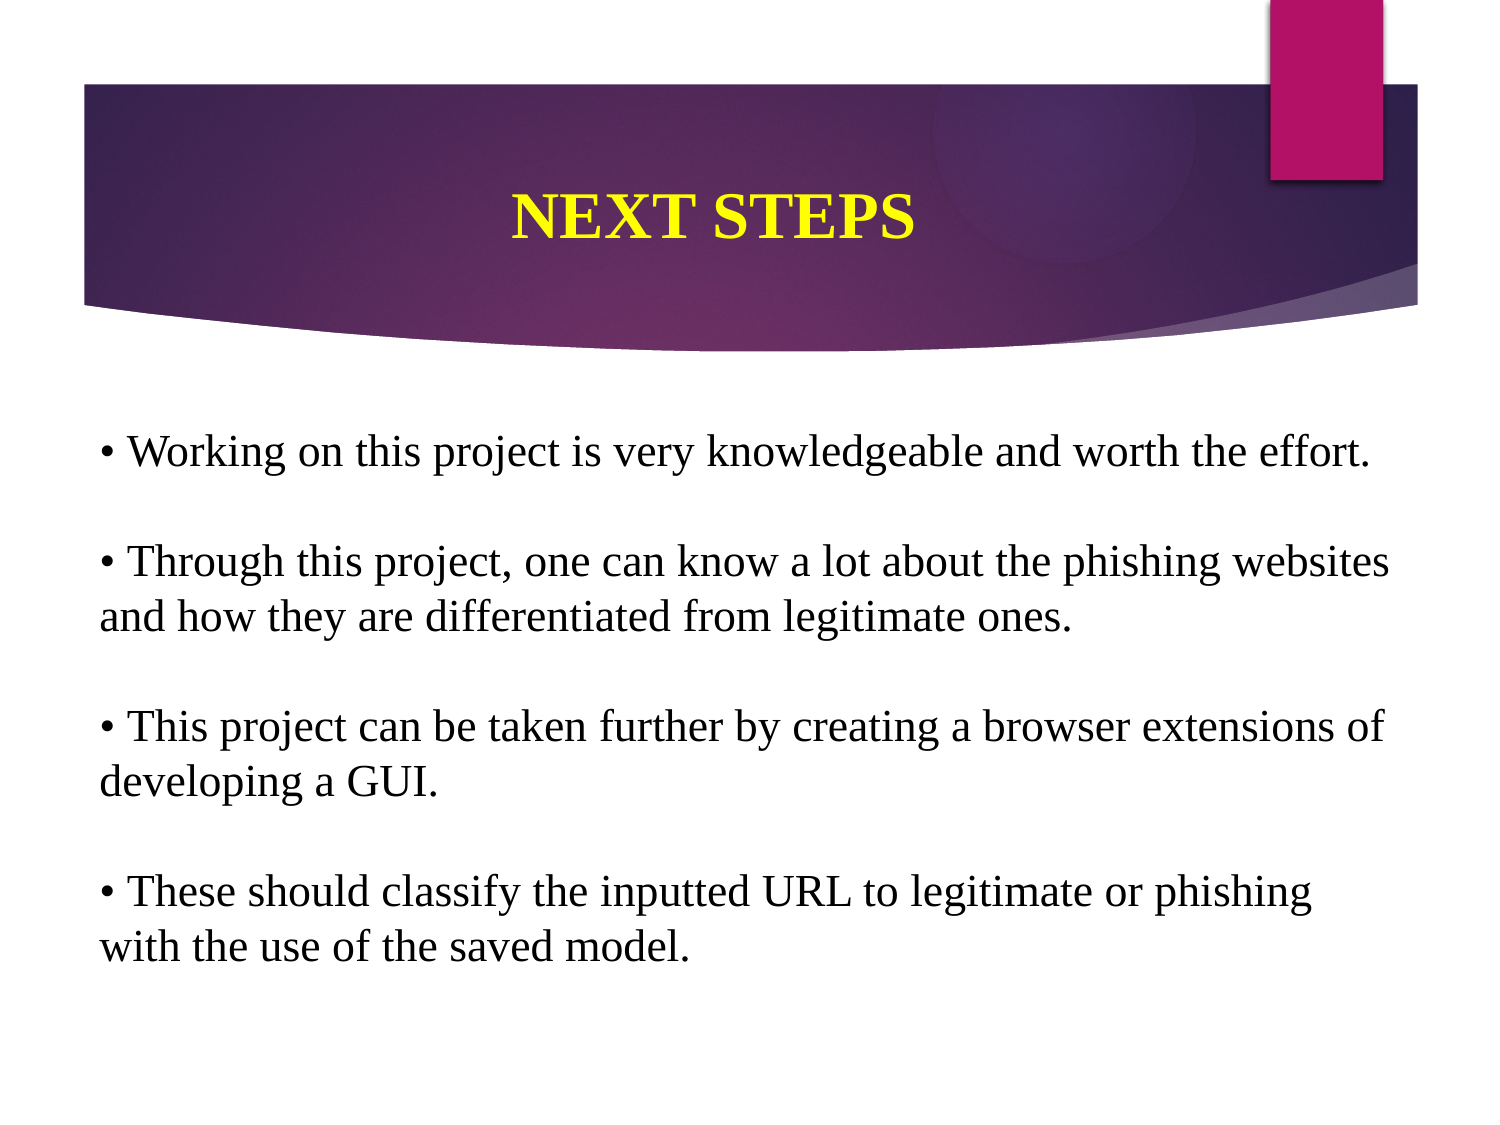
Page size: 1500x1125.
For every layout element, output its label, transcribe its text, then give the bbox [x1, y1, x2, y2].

text_box NEXT STEPS [221, 164, 1207, 259]
text_box • Working on this project is very knowledgeable and worth the effort. • Through this project, one can know a lot about the phishing websites and how they are differentiated from legitimate ones. • This project can be taken further by creating a browser extensions of developing a GUI. • These should classify the inputted URL to legitimate or phishing with the use of the saved model. [84, 413, 1416, 978]
